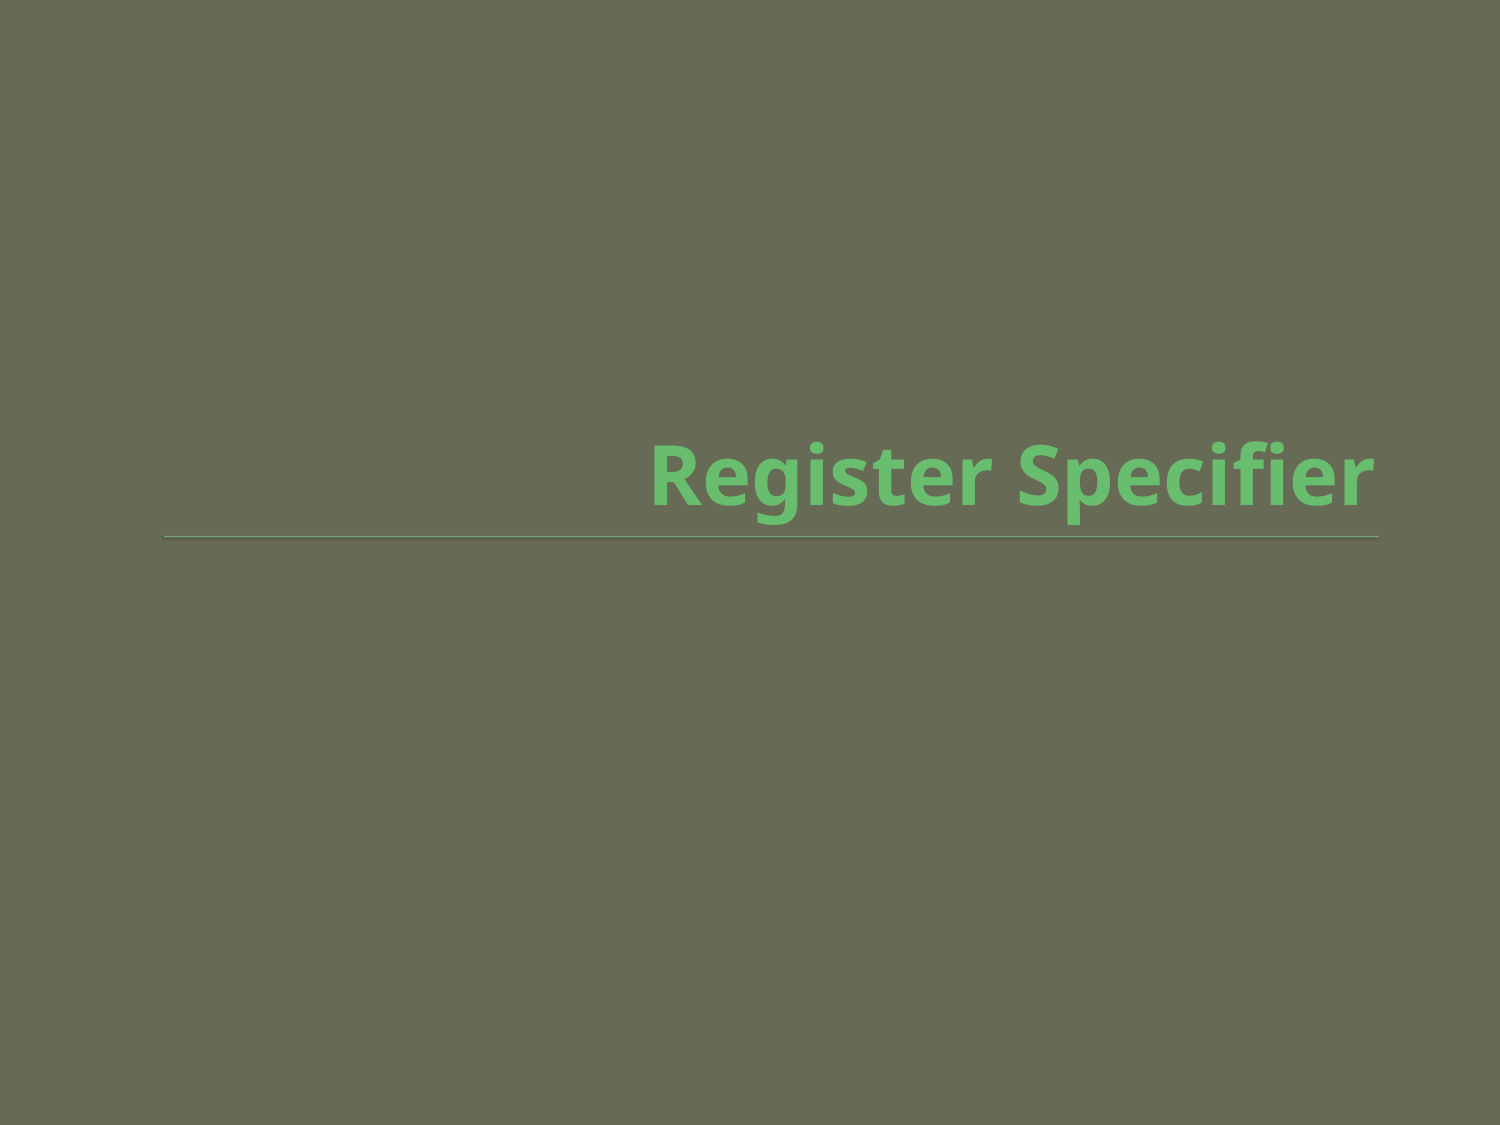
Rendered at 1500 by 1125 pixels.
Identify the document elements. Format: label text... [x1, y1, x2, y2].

title Register Specifier [118, 81, 1394, 530]
